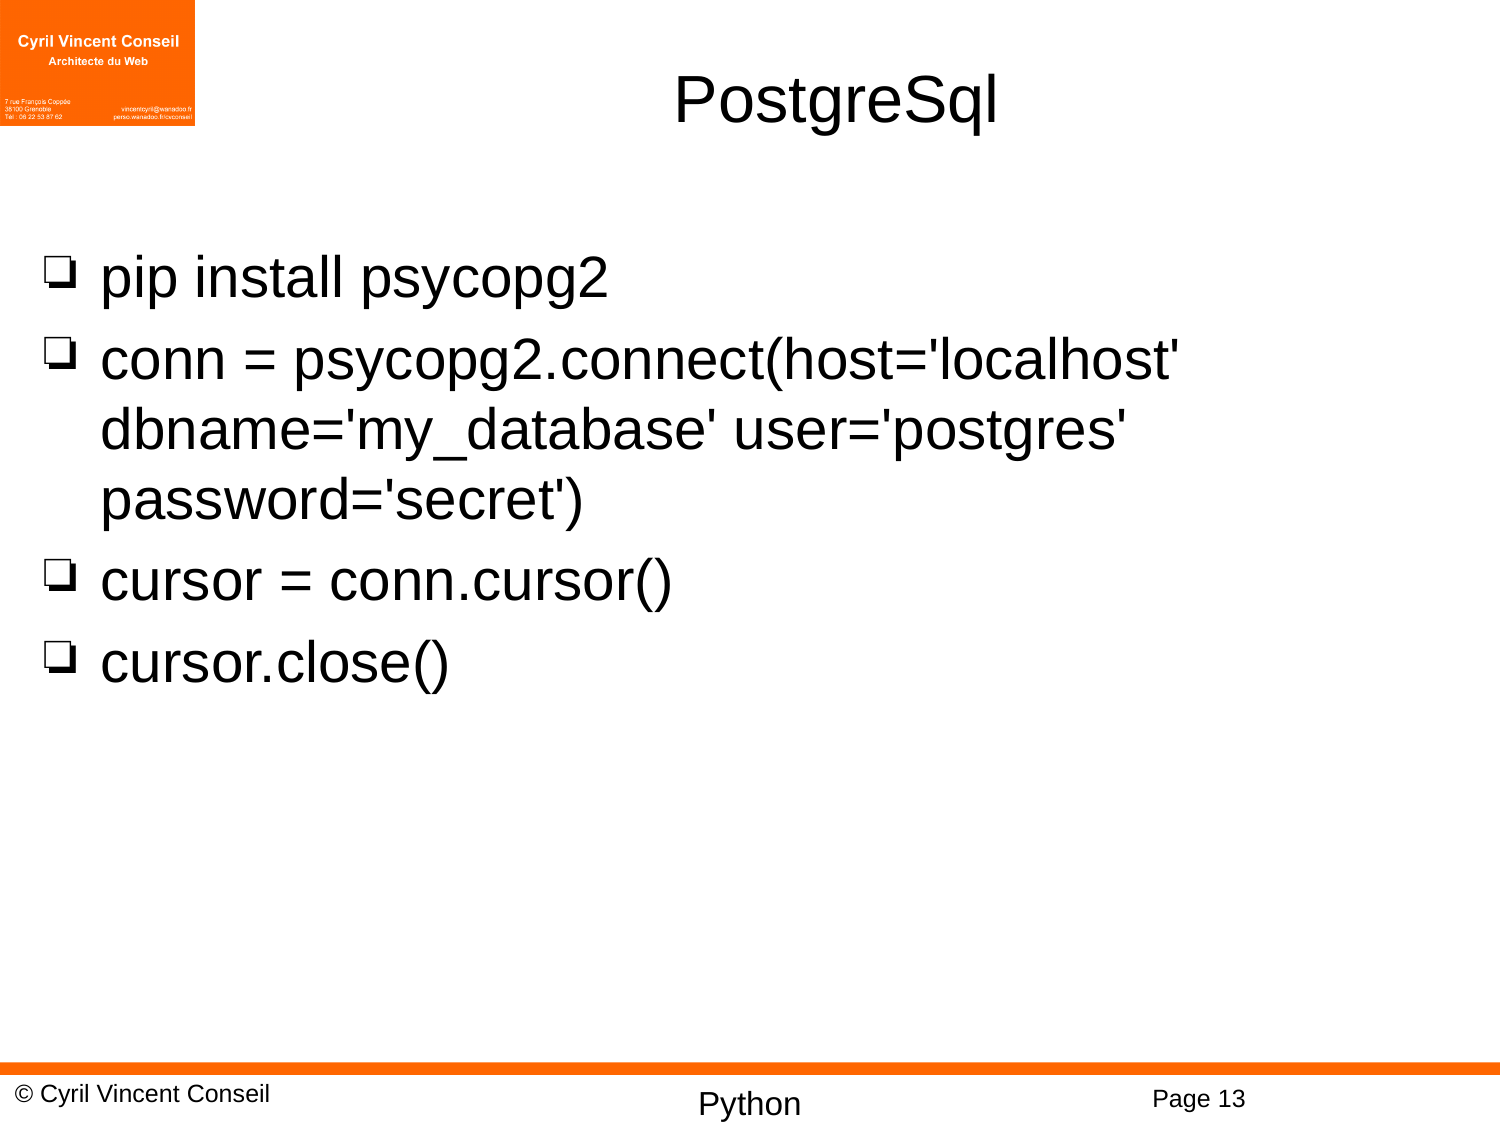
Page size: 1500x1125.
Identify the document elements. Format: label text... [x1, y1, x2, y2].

list pip install psycopg2 conn = psycopg2.connect(host='localhost' dbname='my_database' user='postgres' password='secret') cursor = conn.cursor() cursor.close() [29, 231, 1468, 1059]
title PostgreSql [194, 2, 1480, 190]
picture [0, 0, 195, 126]
